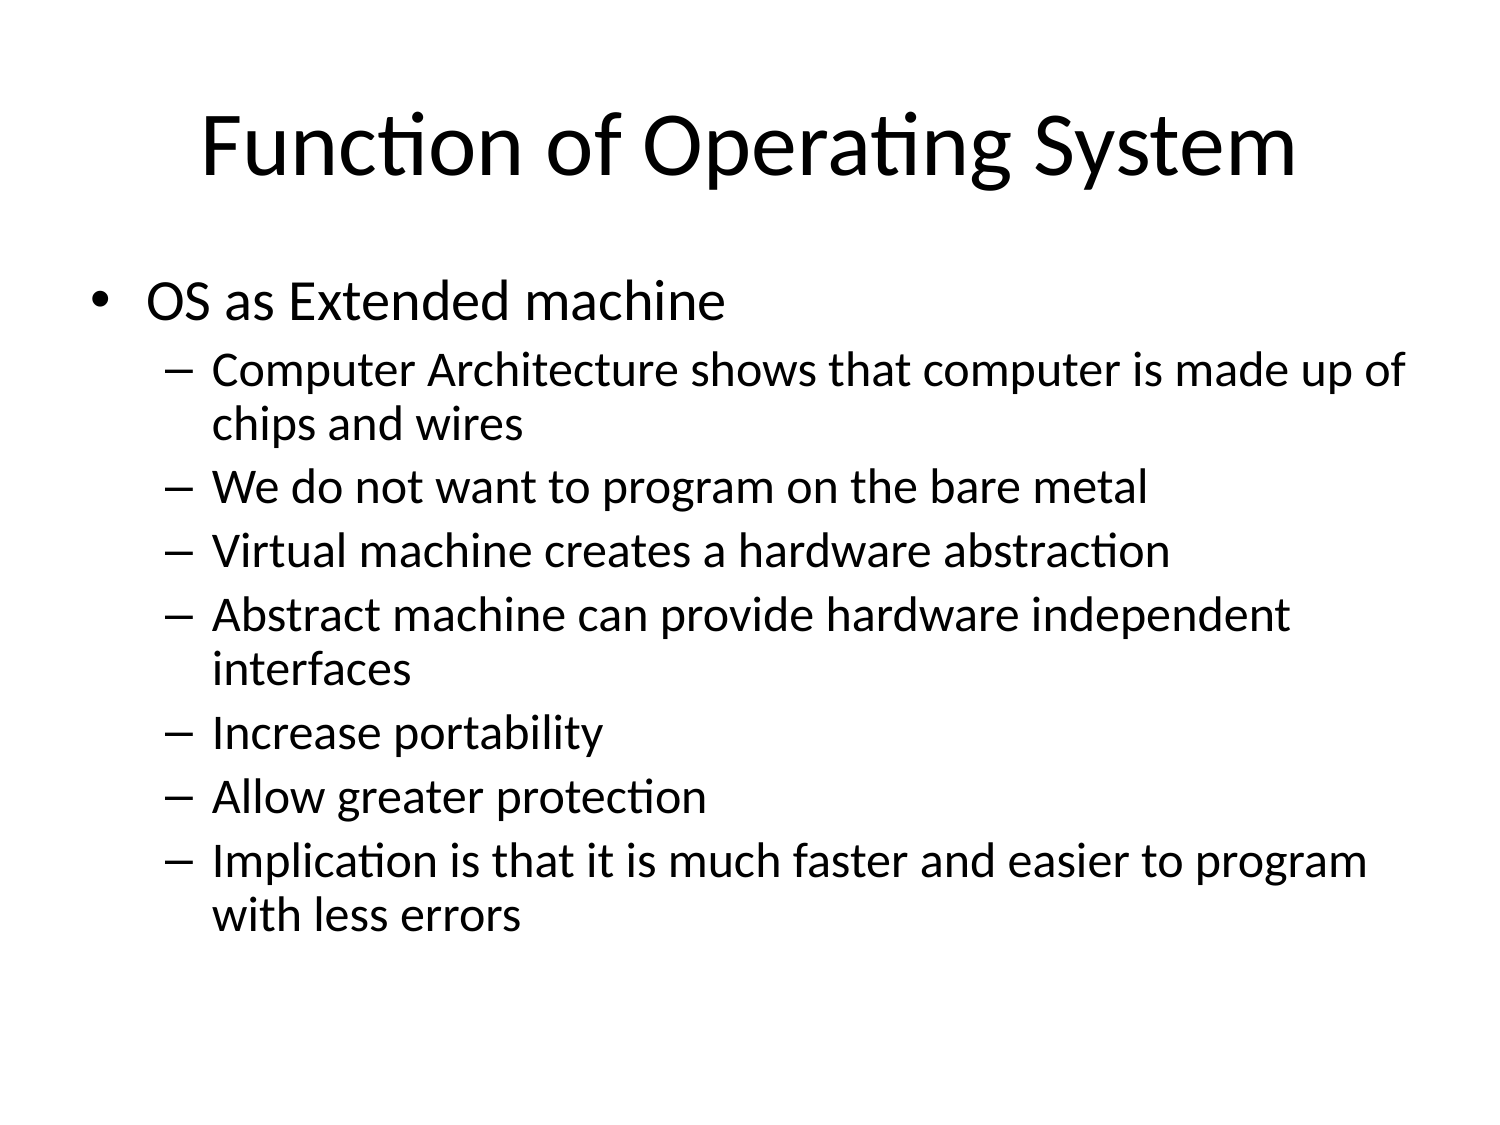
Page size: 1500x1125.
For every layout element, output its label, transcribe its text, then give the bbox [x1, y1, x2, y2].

list OS as Extended machine Computer Architecture shows that computer is made up of chips and wires We do not want to program on the bare metal Virtual machine creates a hardware abstraction Abstract machine can provide hardware independent interfaces Increase portability Allow greater protection Implication is that it is much faster and easier to program with less errors [75, 262, 1425, 1005]
title Function of Operating System [75, 45, 1425, 233]
